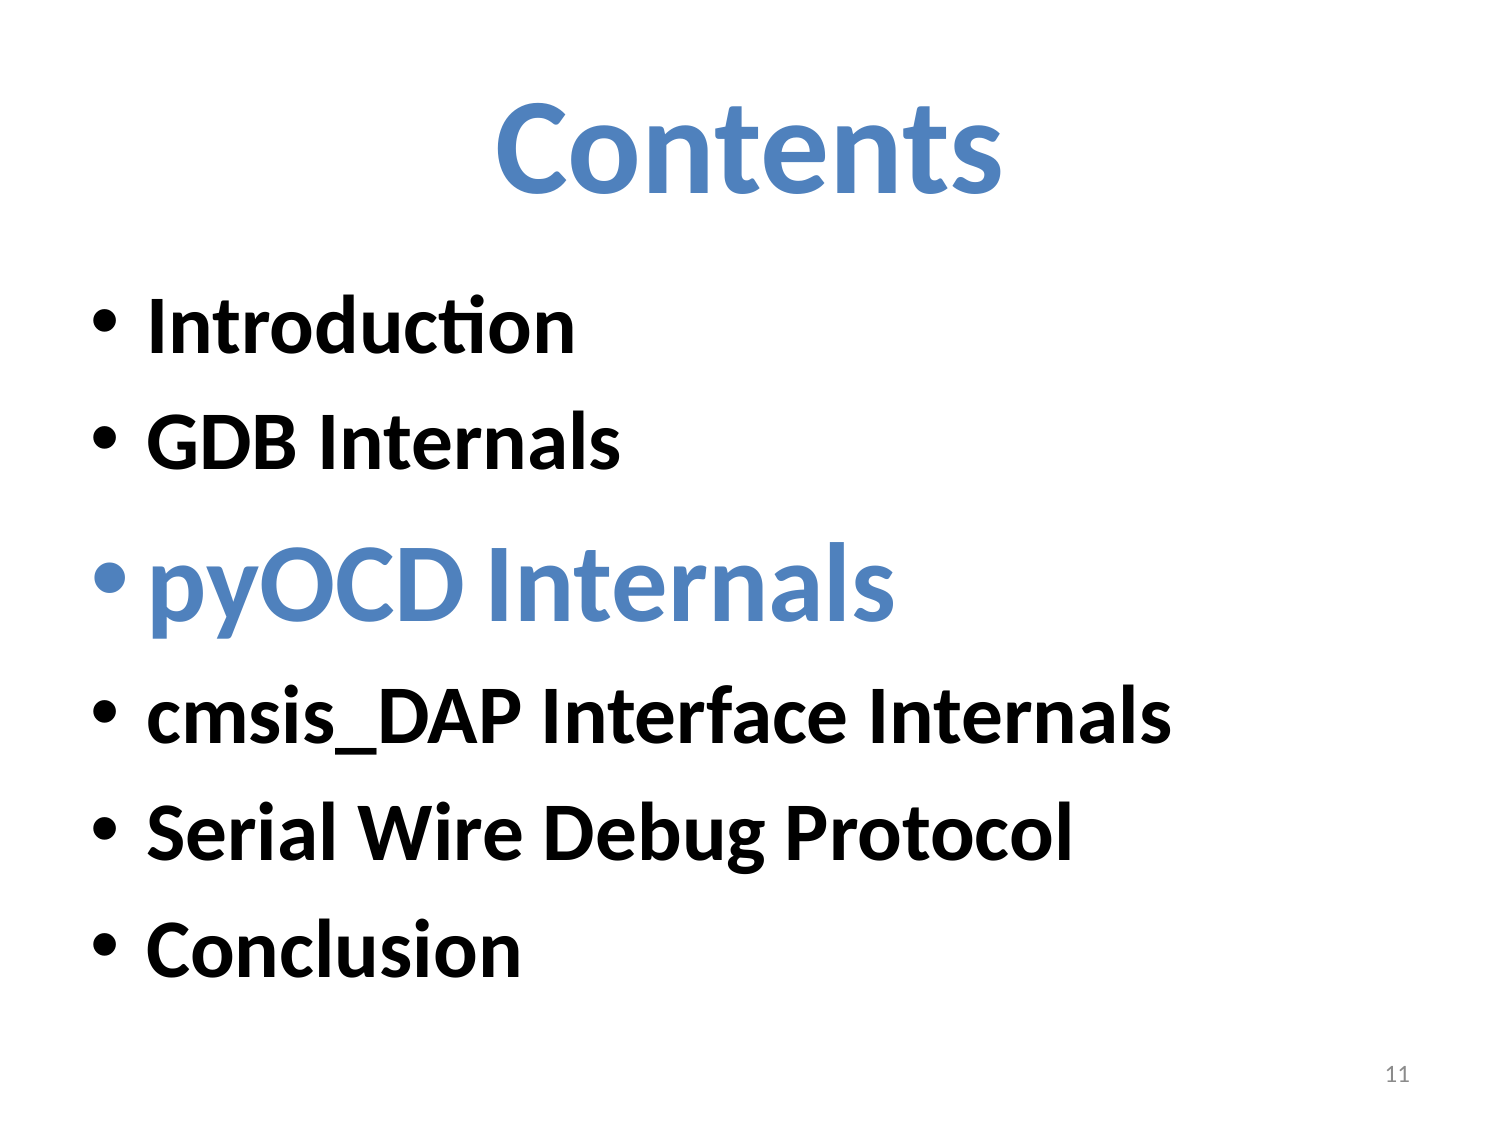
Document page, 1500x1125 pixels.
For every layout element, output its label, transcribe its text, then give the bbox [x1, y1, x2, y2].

title Contents [75, 45, 1425, 233]
slide_number 11 [1074, 1042, 1425, 1103]
list Introduction GDB Internals pyOCD Internals cmsis_DAP Interface Internals Serial Wire Debug Protocol Conclusion [75, 262, 1425, 1005]
